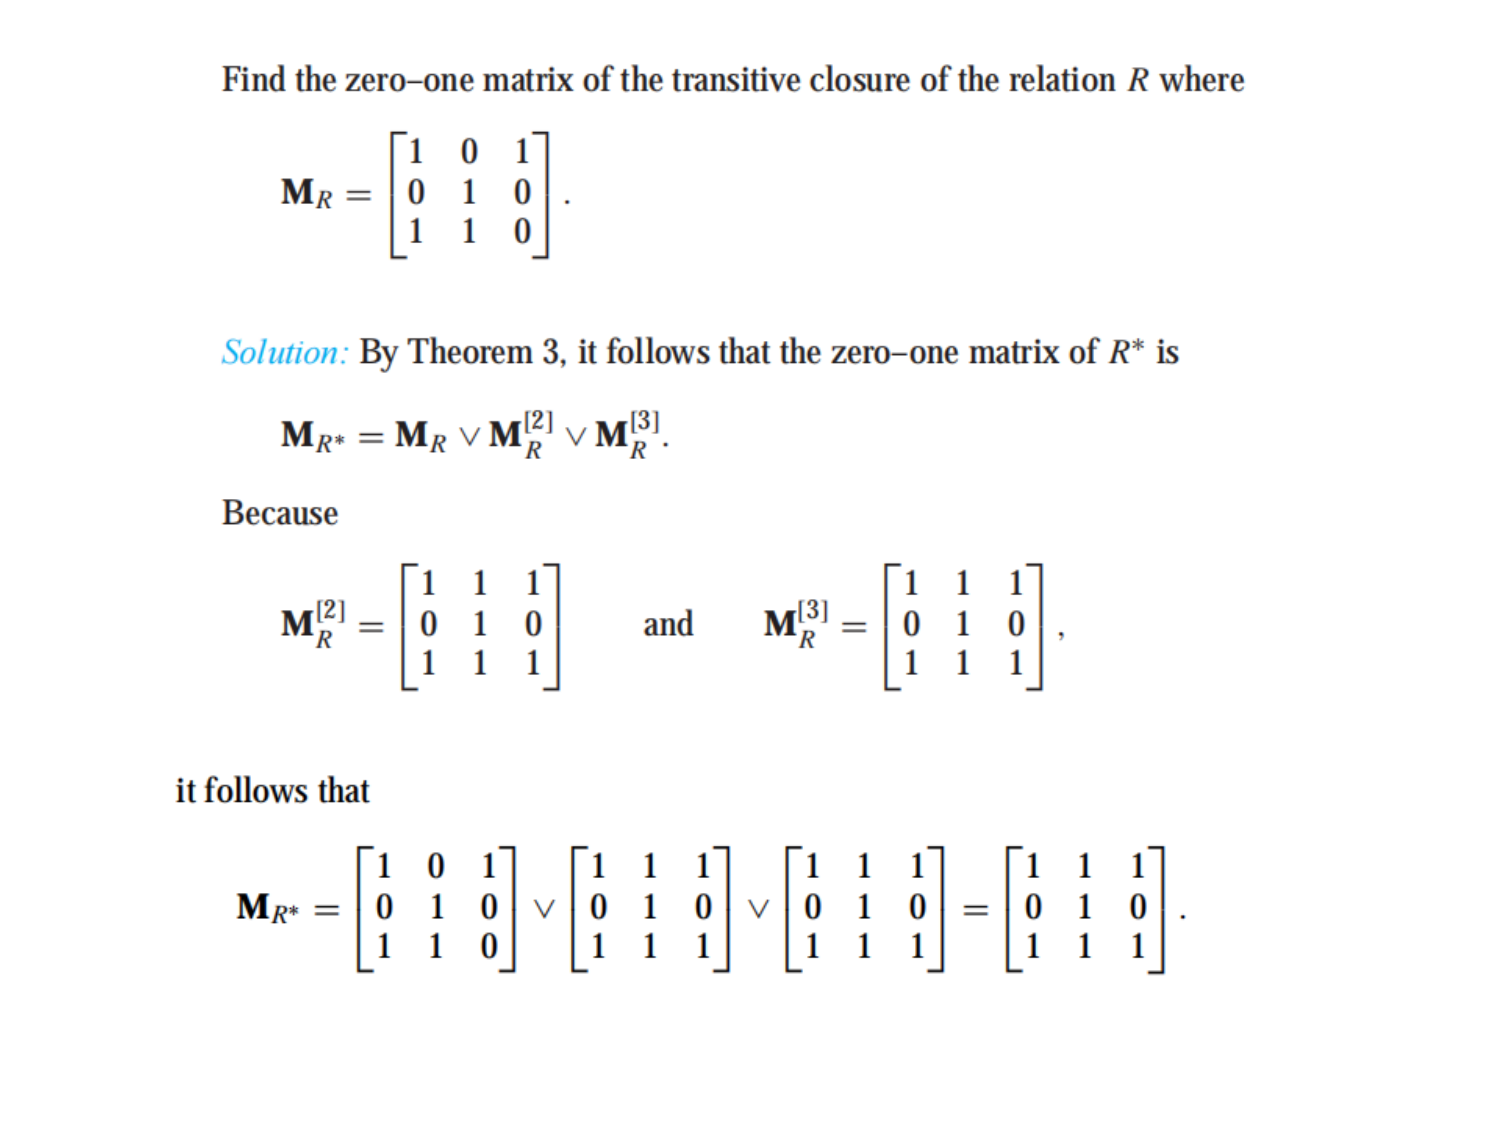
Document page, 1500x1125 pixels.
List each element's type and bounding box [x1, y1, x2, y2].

picture [143, 749, 1269, 1010]
list [199, 24, 1269, 740]
